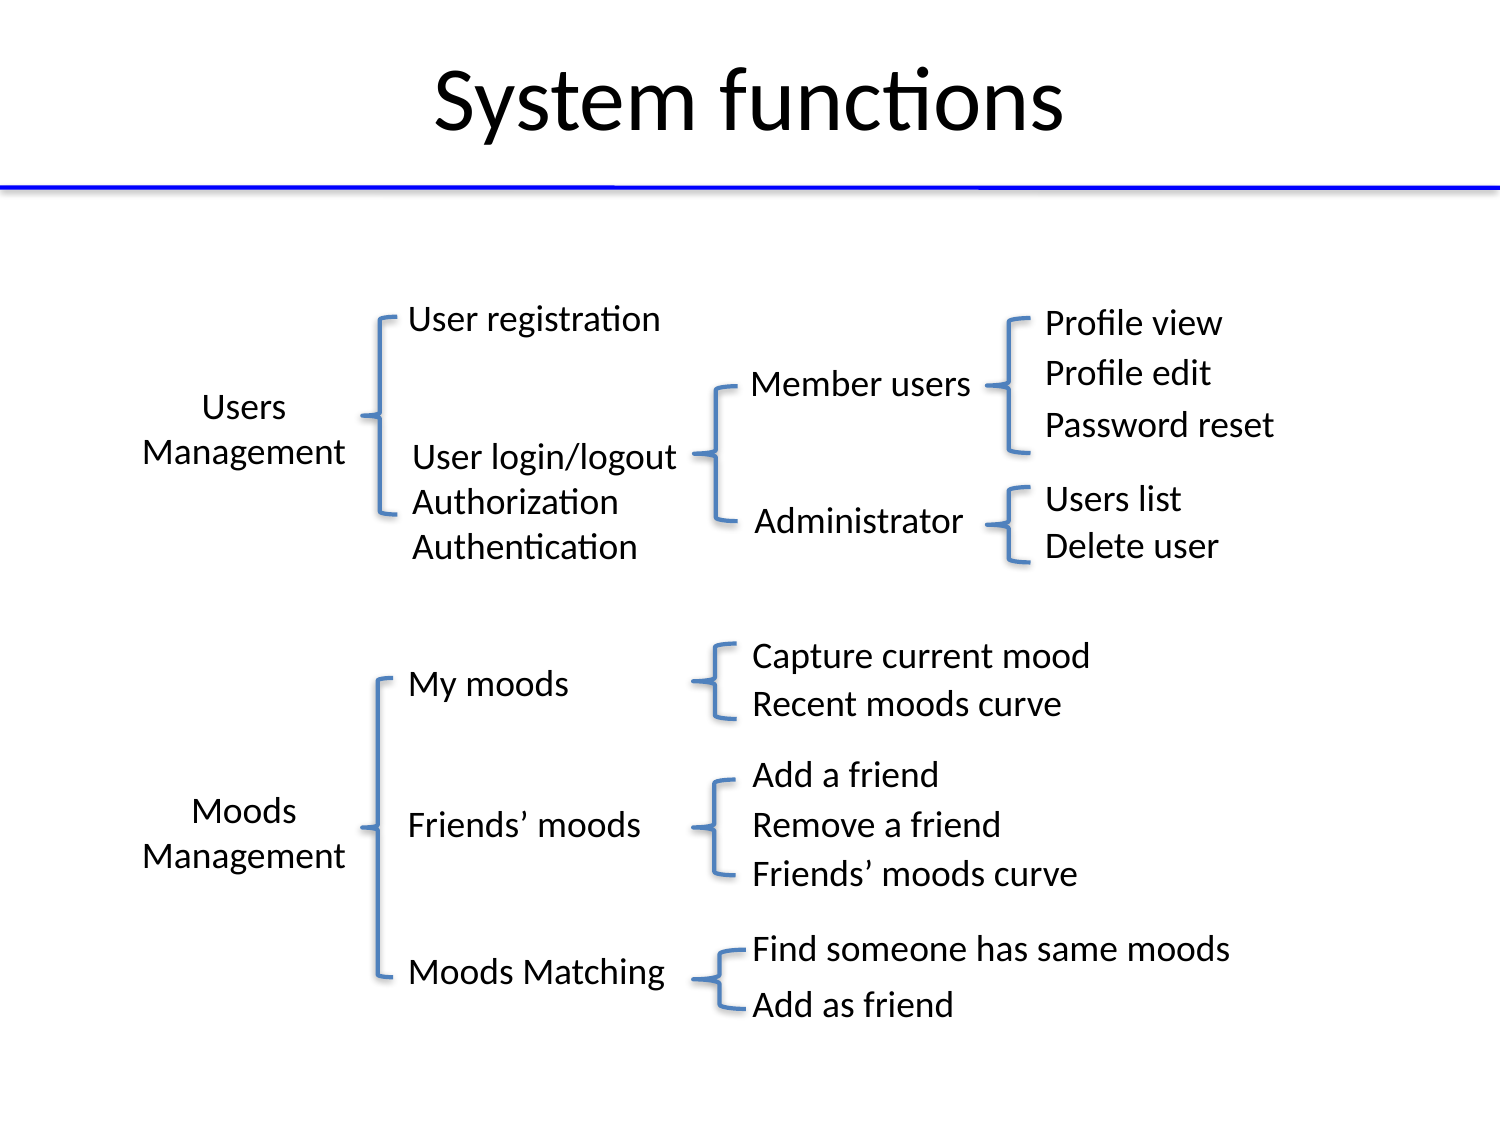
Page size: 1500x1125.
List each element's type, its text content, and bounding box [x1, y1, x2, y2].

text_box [125, 285, 1326, 576]
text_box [125, 623, 1320, 1034]
title System functions [75, 0, 1425, 188]
